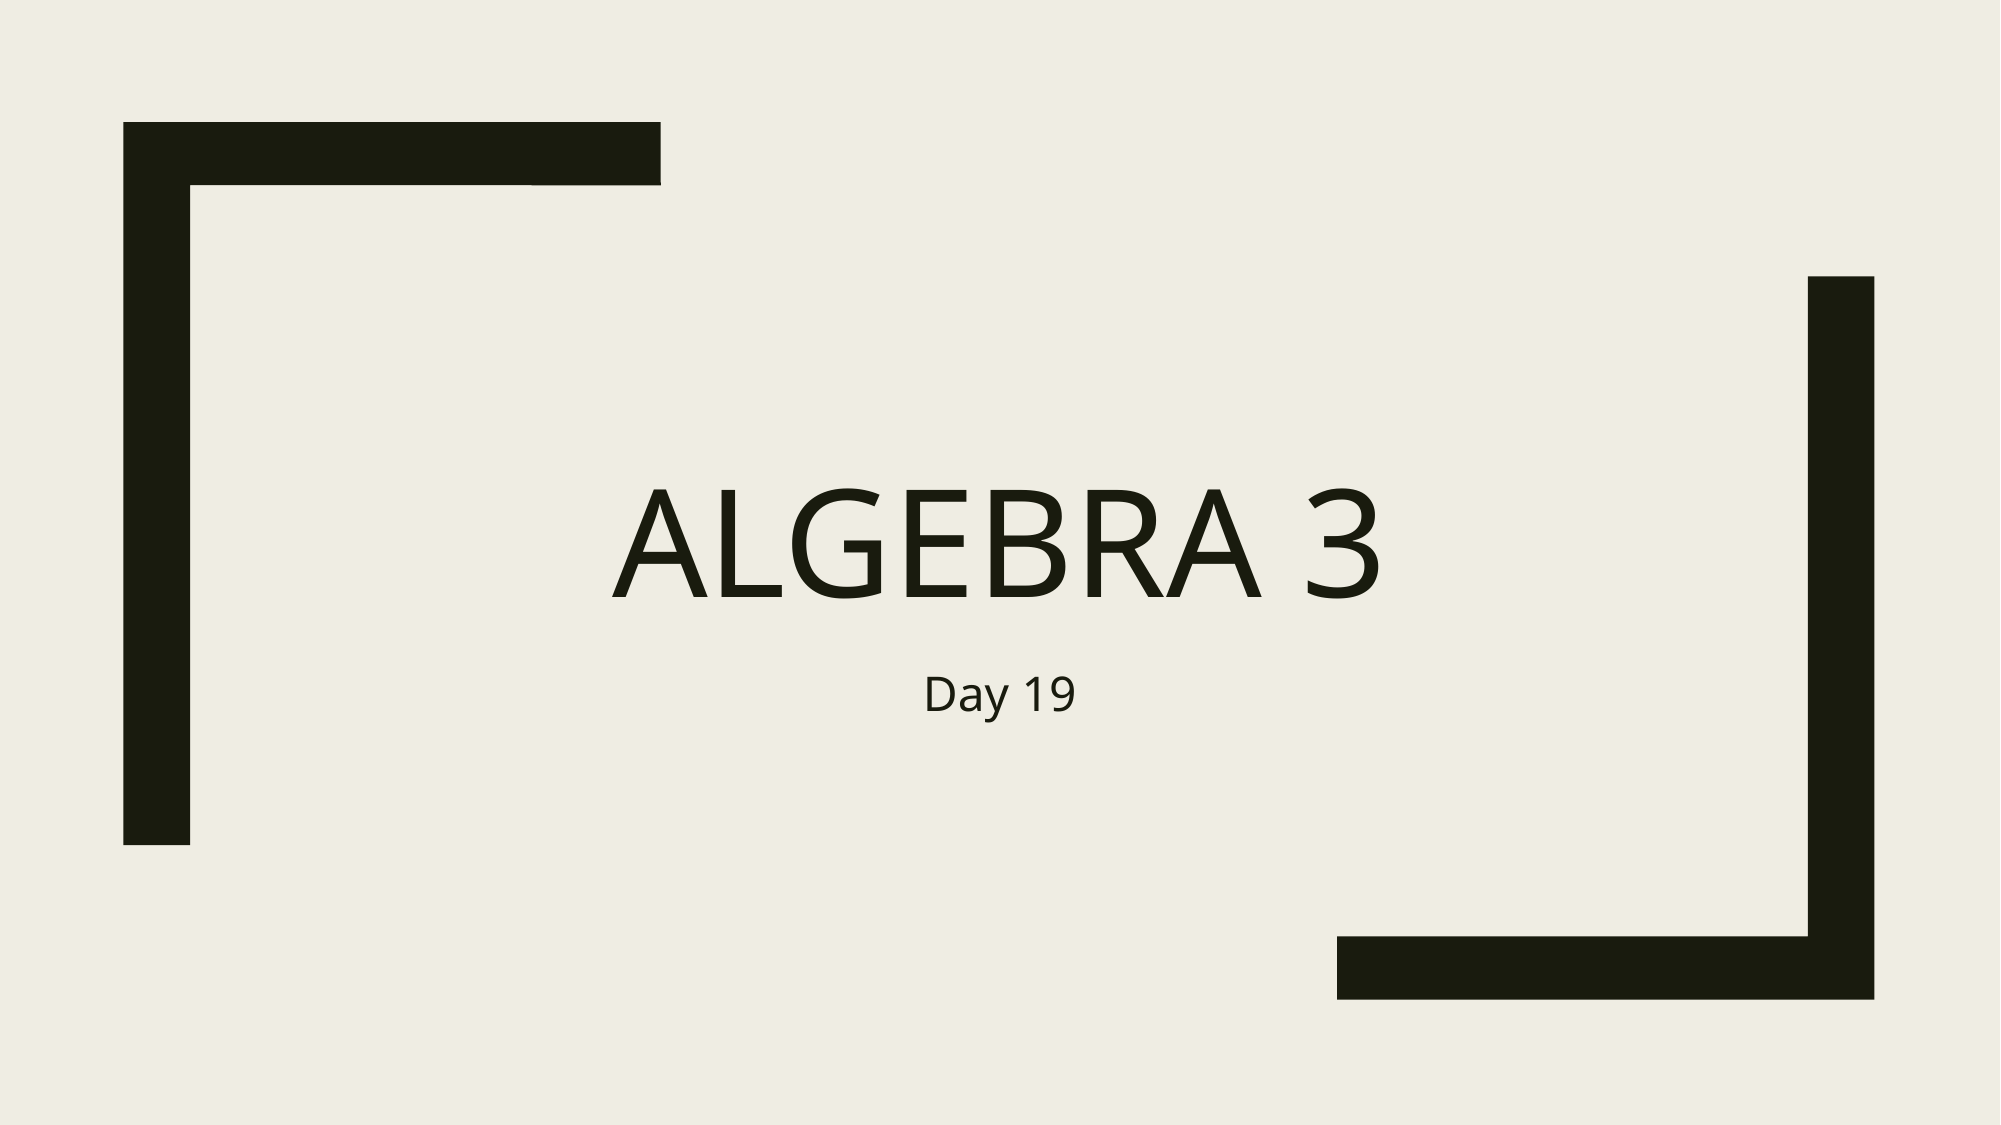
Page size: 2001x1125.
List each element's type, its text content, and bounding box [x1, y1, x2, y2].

title ALGEBRA 3 [314, 293, 1686, 638]
subtitle Day 19 [439, 649, 1561, 828]
